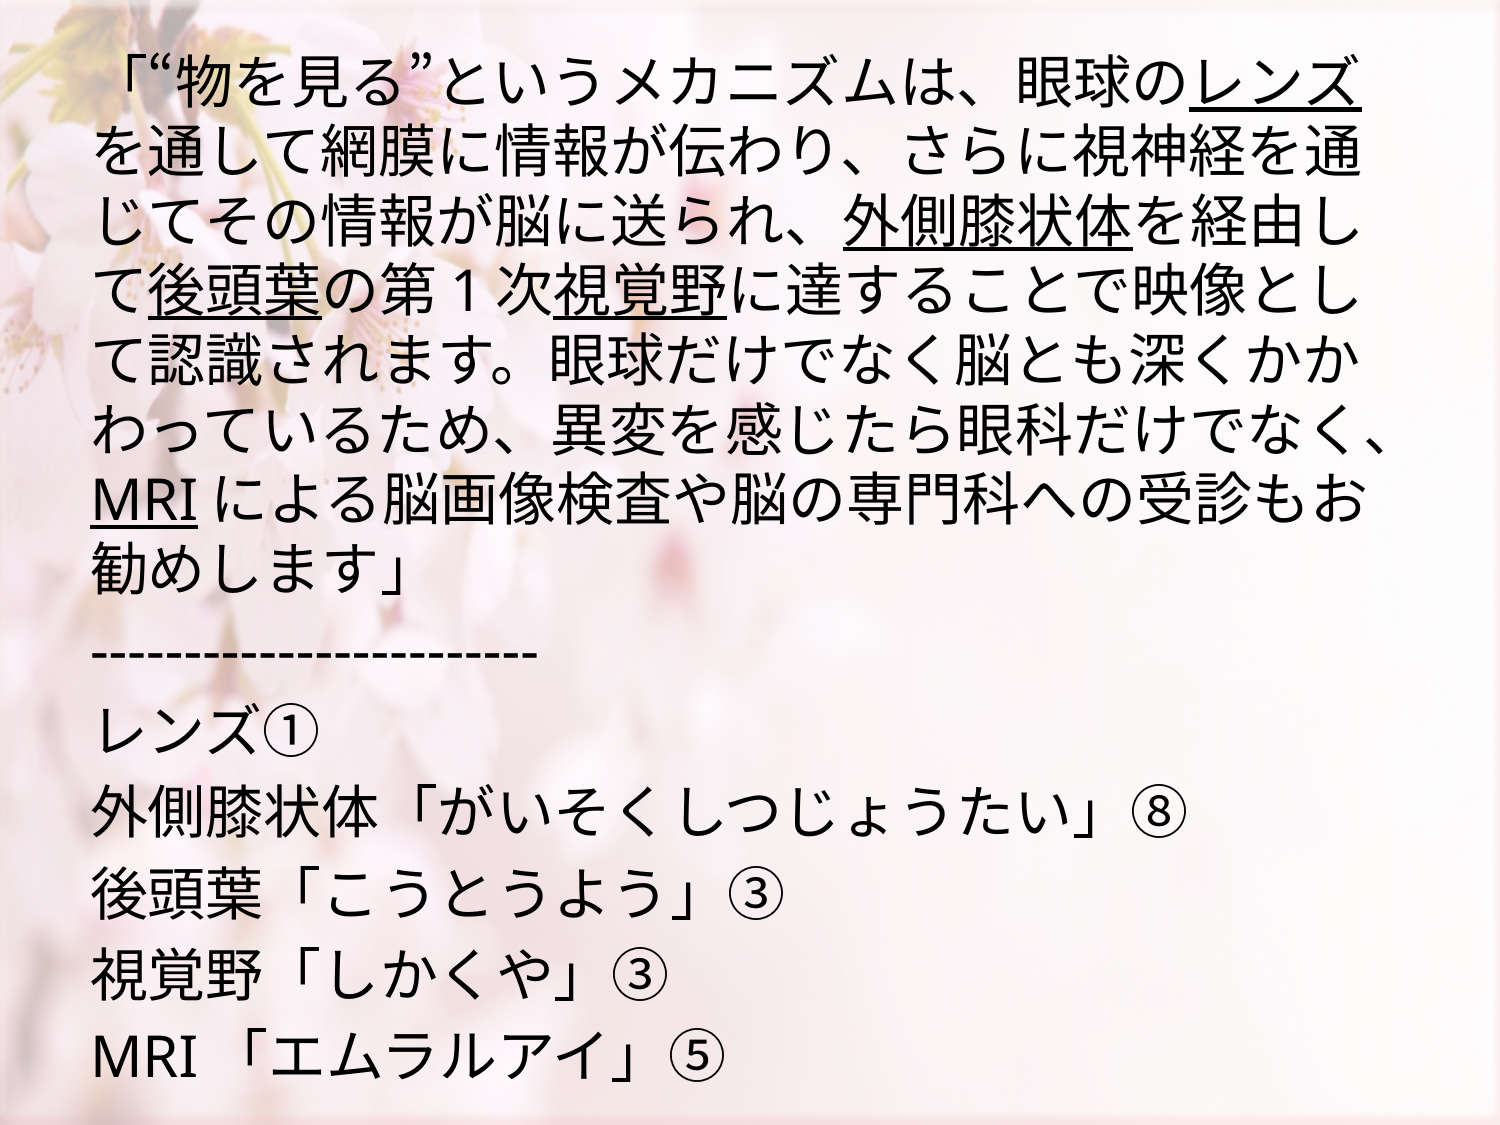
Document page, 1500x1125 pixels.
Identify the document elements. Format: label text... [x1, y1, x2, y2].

list 「“物を見る”というメカニズムは、眼球のレンズを通して網膜に情報が伝わり、さらに視神経を通じてその情報が脳に送られ、外側膝状体を経由して後頭葉の第1次視覚野に達することで映像として認識されます。眼球だけでなく脳とも深くかかわっているため、異変を感じたら眼科だけでなく、MRIによる脳画像検査や脳の専門科への受診もお勧めします」 ------------------------ レンズ① 外側膝状体「がいそくしつじょうたい」⑧ 後頭葉「こうとうよう」③ 視覚野「しかくや」③ MRI「エムラルアイ」⑤ [75, 37, 1425, 1100]
